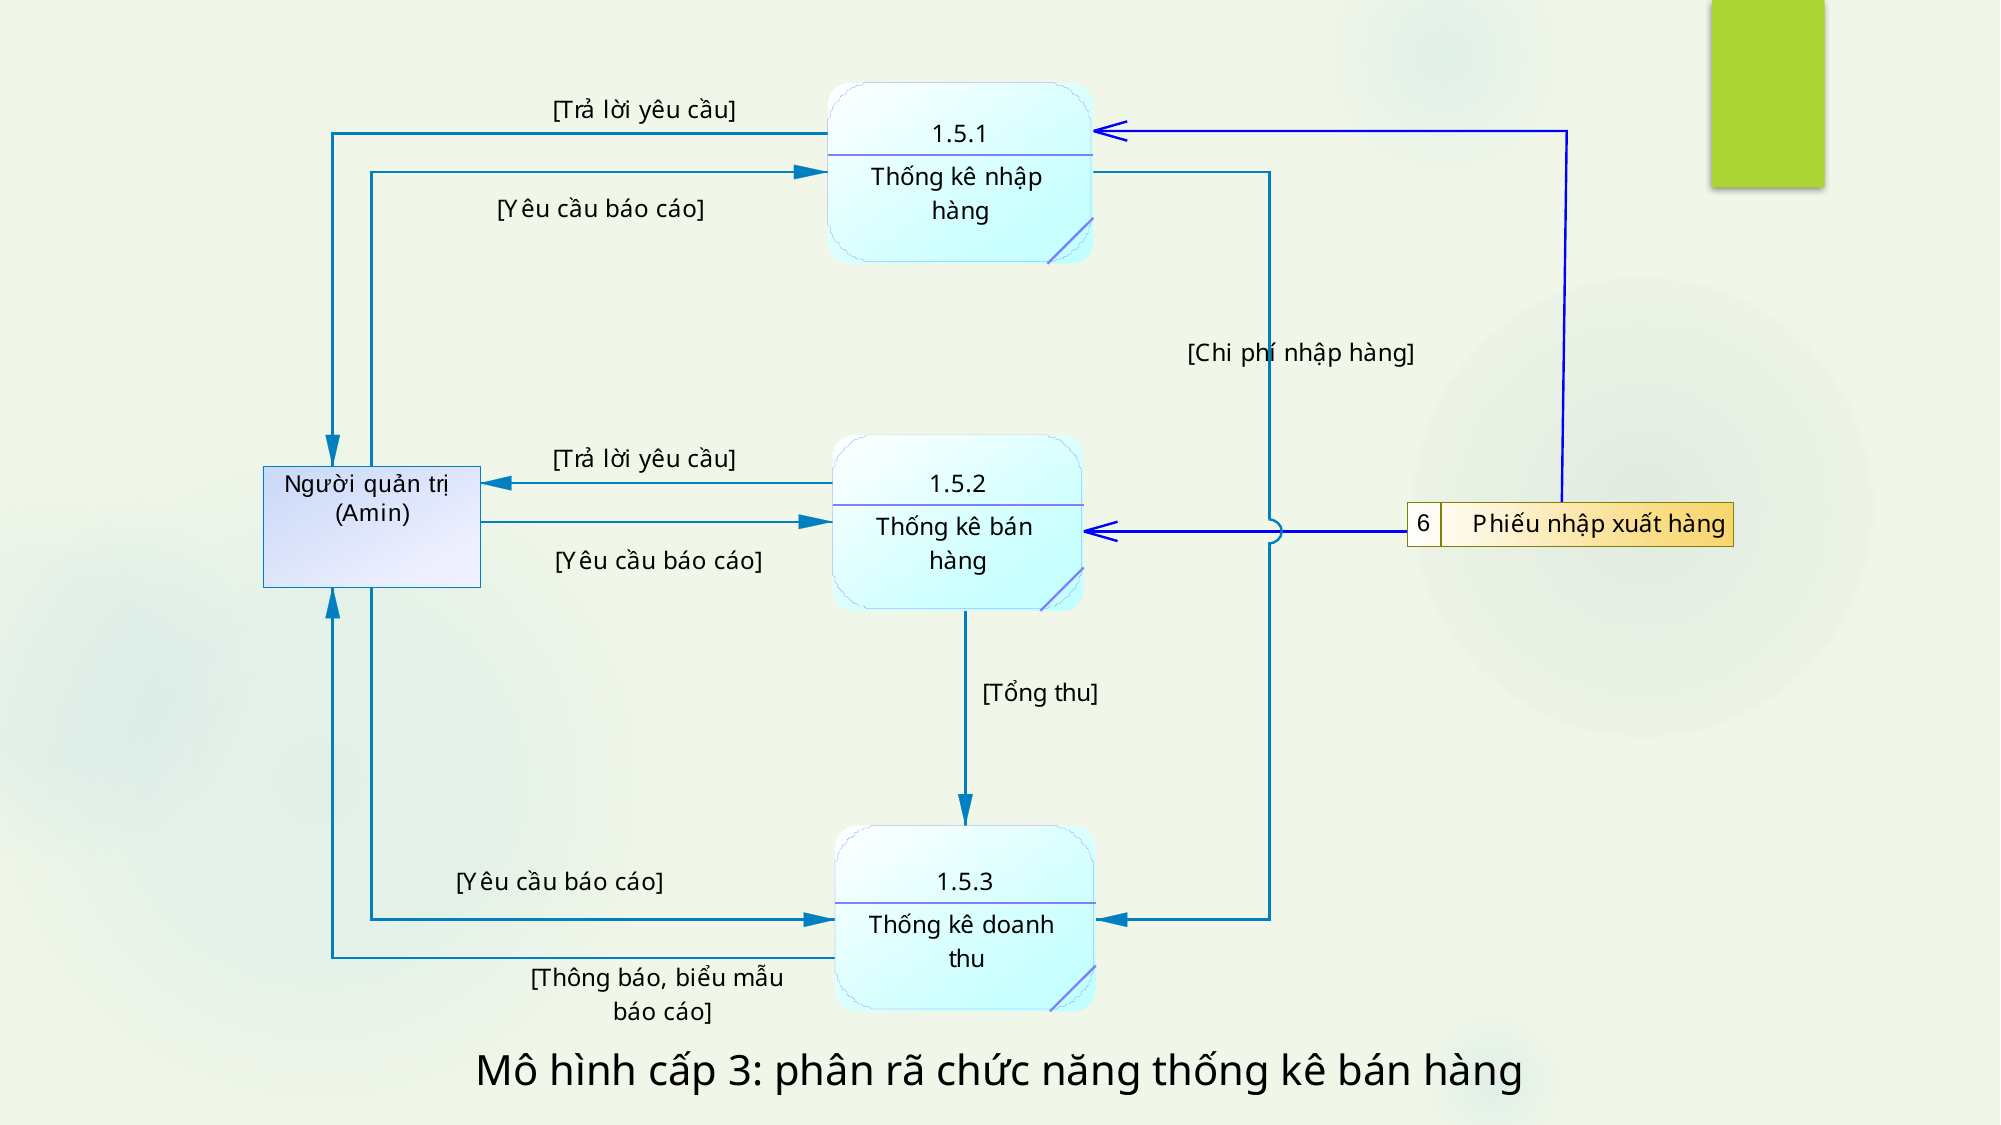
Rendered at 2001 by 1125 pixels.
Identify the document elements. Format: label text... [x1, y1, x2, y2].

text_box Mô hình cấp 3: phân rã chức năng thống kê bán hàng [460, 1046, 1539, 1102]
picture [0, 75, 1738, 1125]
text_box [0, 0, 2000, 75]
